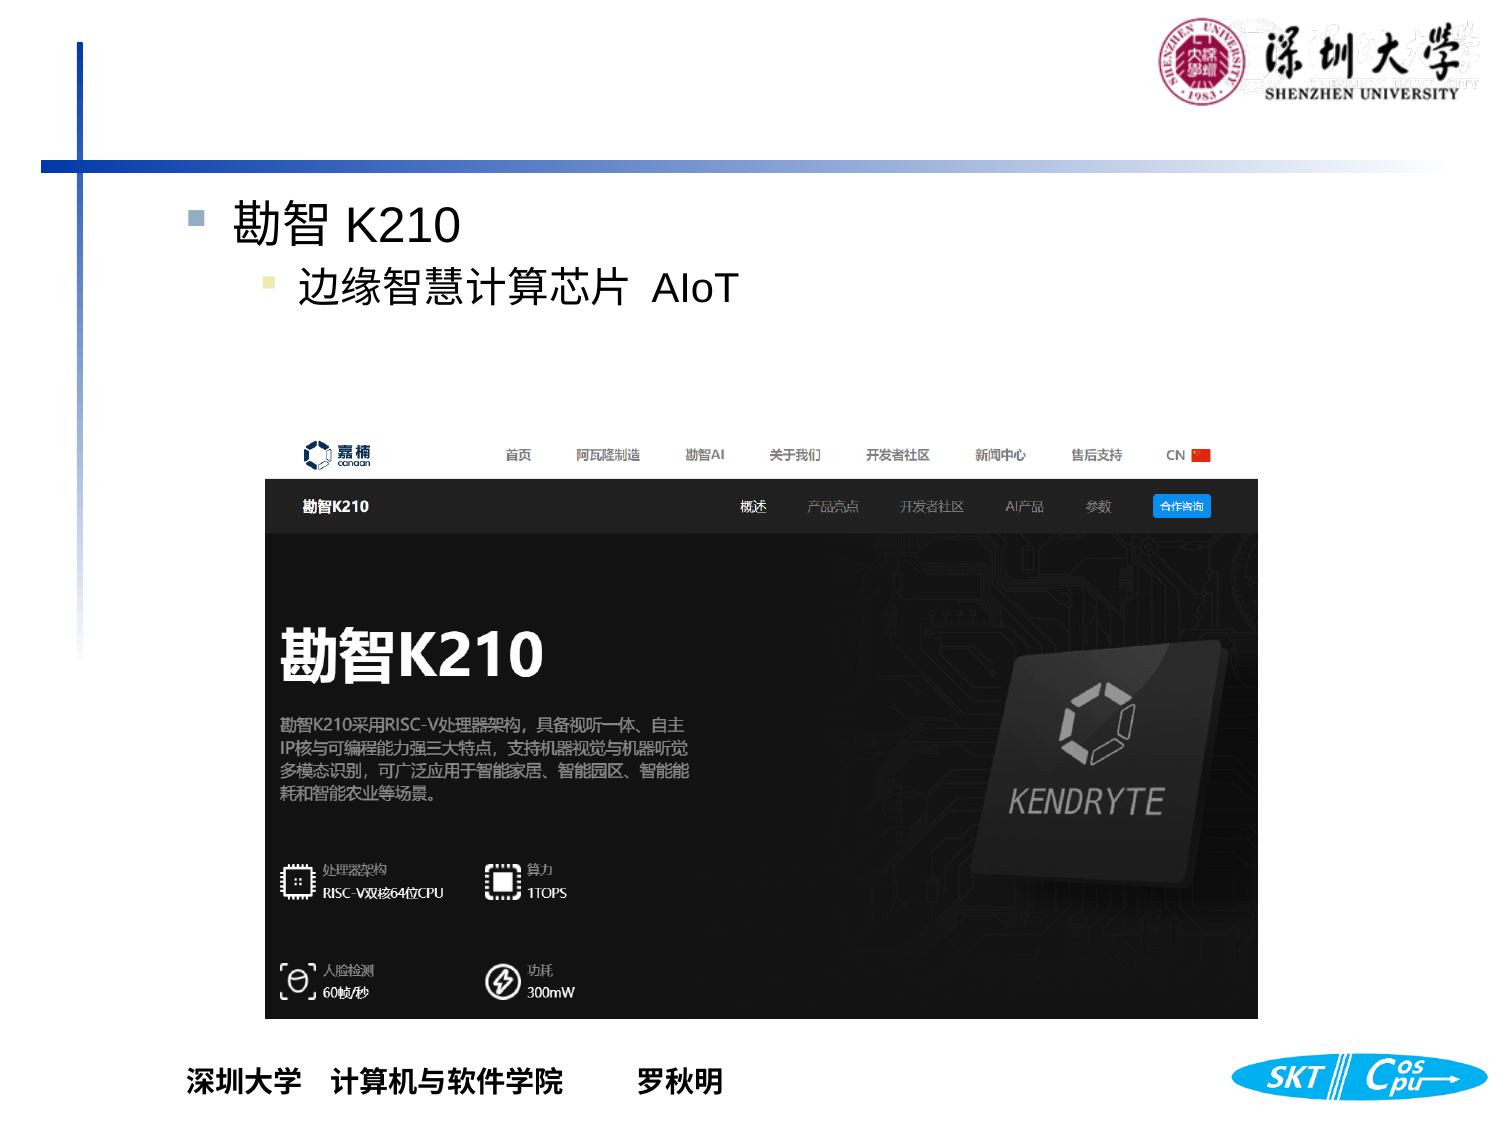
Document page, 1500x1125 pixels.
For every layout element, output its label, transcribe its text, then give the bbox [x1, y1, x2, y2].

text_box 勘智K210 边缘智慧计算芯片 AIoT [95, 184, 1453, 492]
picture [1227, 1051, 1489, 1102]
picture [1130, 7, 1500, 117]
picture [265, 432, 1259, 1019]
